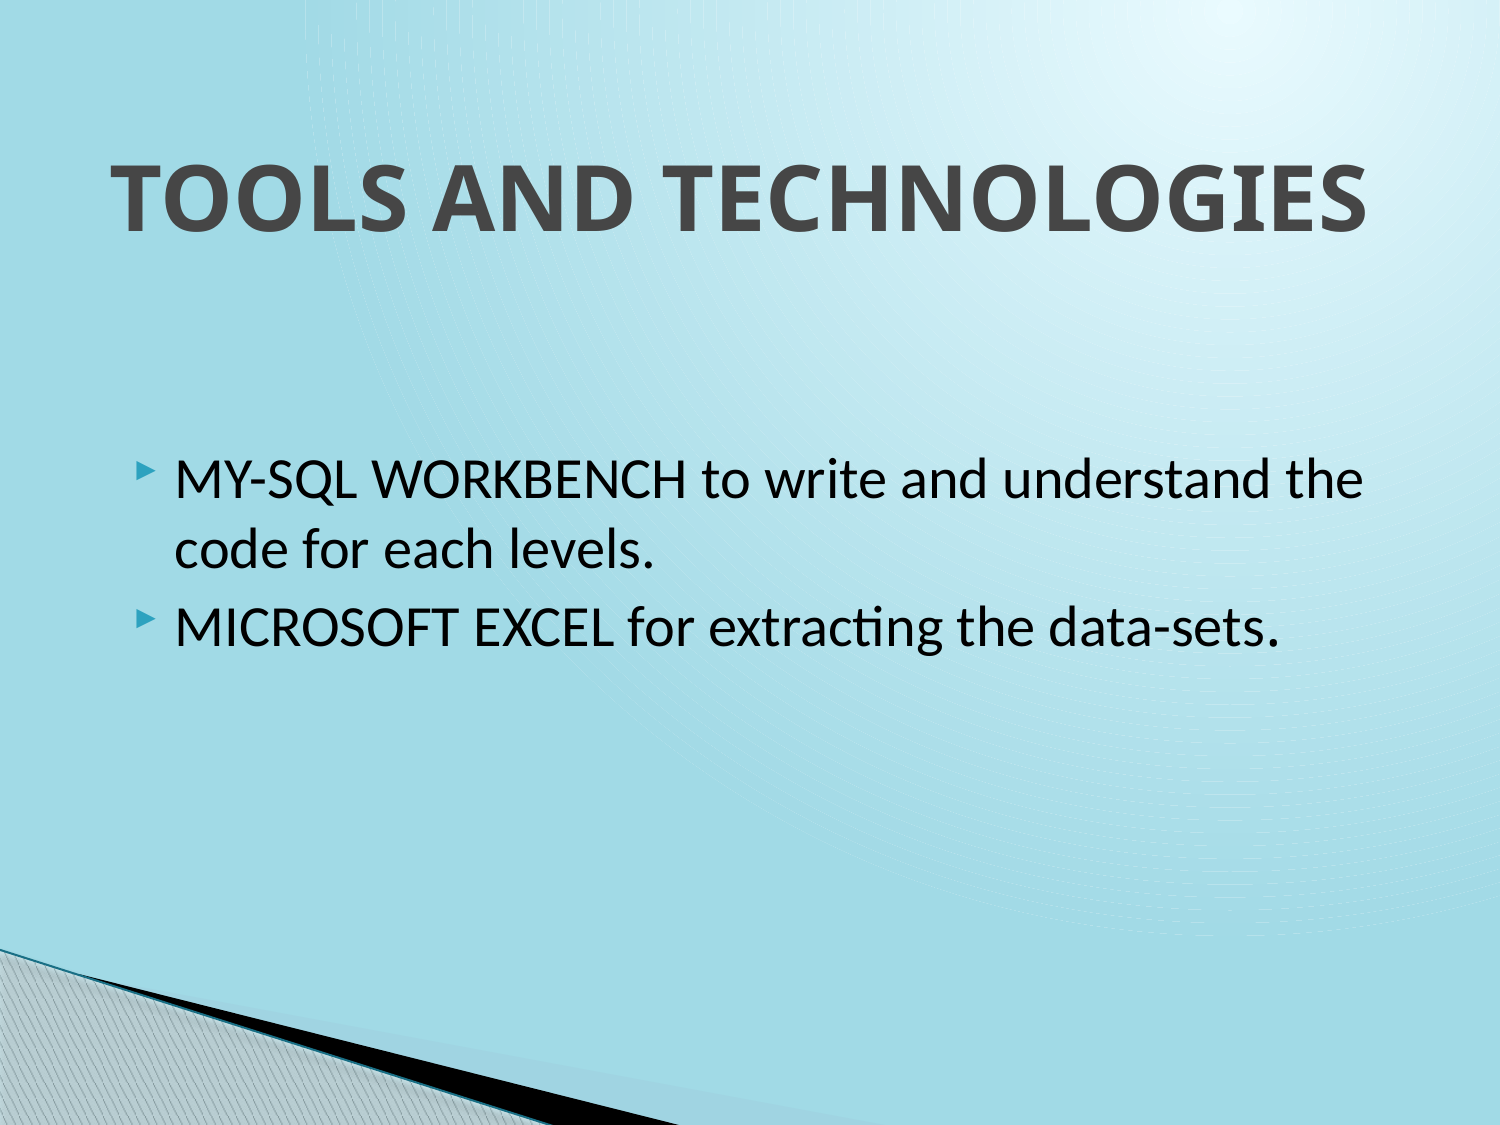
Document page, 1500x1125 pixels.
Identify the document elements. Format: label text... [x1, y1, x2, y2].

title TOOLS AND TECHNOLOGIES [76, 66, 1427, 324]
list MY-SQL WORKBENCH to write and understand the code for each levels. MICROSOFT EXCEL for extracting the data-sets. [100, 432, 1451, 812]
